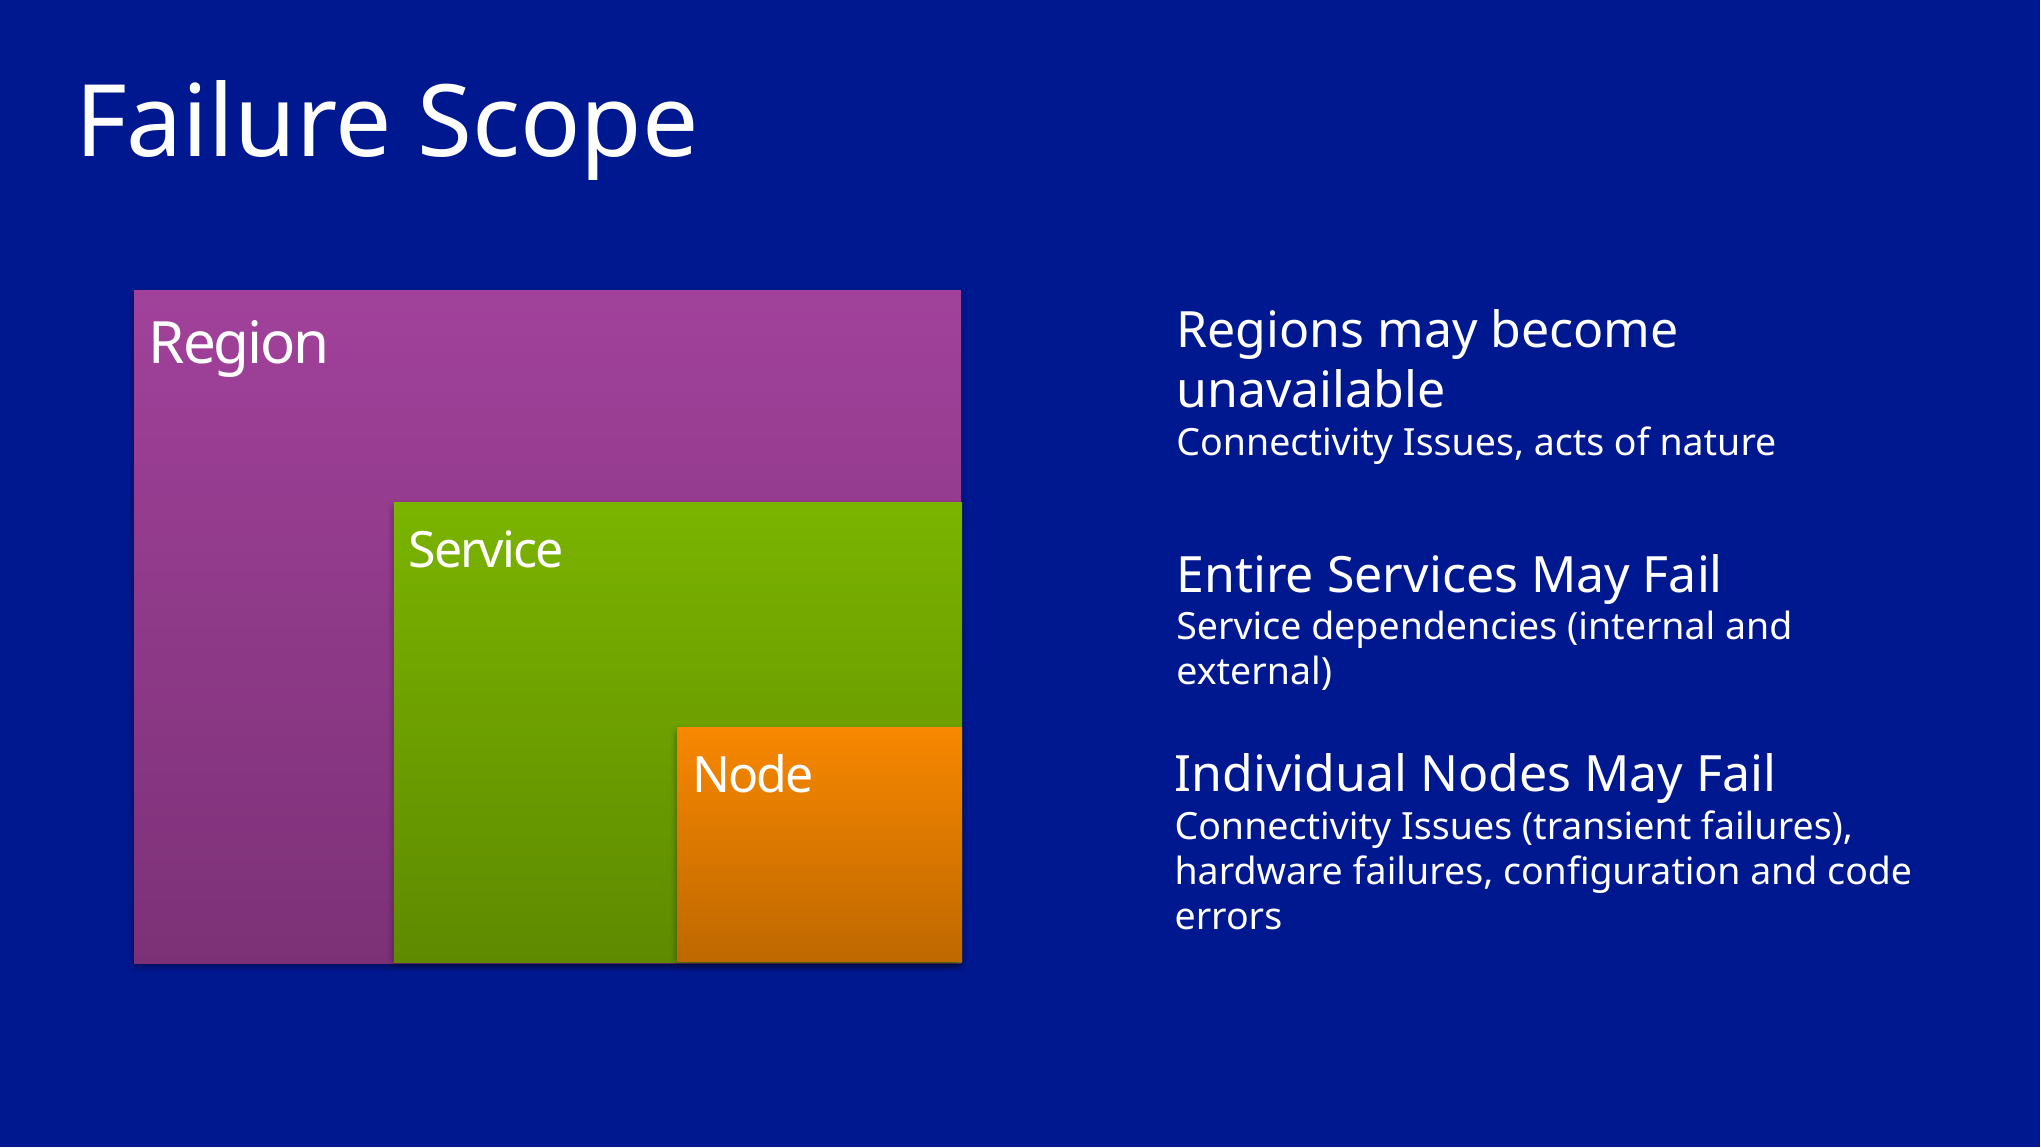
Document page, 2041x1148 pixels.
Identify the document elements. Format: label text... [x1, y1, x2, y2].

title Failure Scope [45, 48, 1996, 199]
text_box Individual Nodes May Fail Connectivity Issues (transient failures), hardware failures, configuration and code errors [1159, 734, 1928, 944]
text_box Regions may become unavailable Connectivity Issues, acts of nature [1161, 290, 1930, 470]
text_box Node [677, 727, 963, 962]
text_box Entire Services May Fail Service dependencies (internal and external) [1161, 535, 1930, 700]
text_box Service [393, 502, 963, 963]
text_box Region [134, 290, 961, 964]
